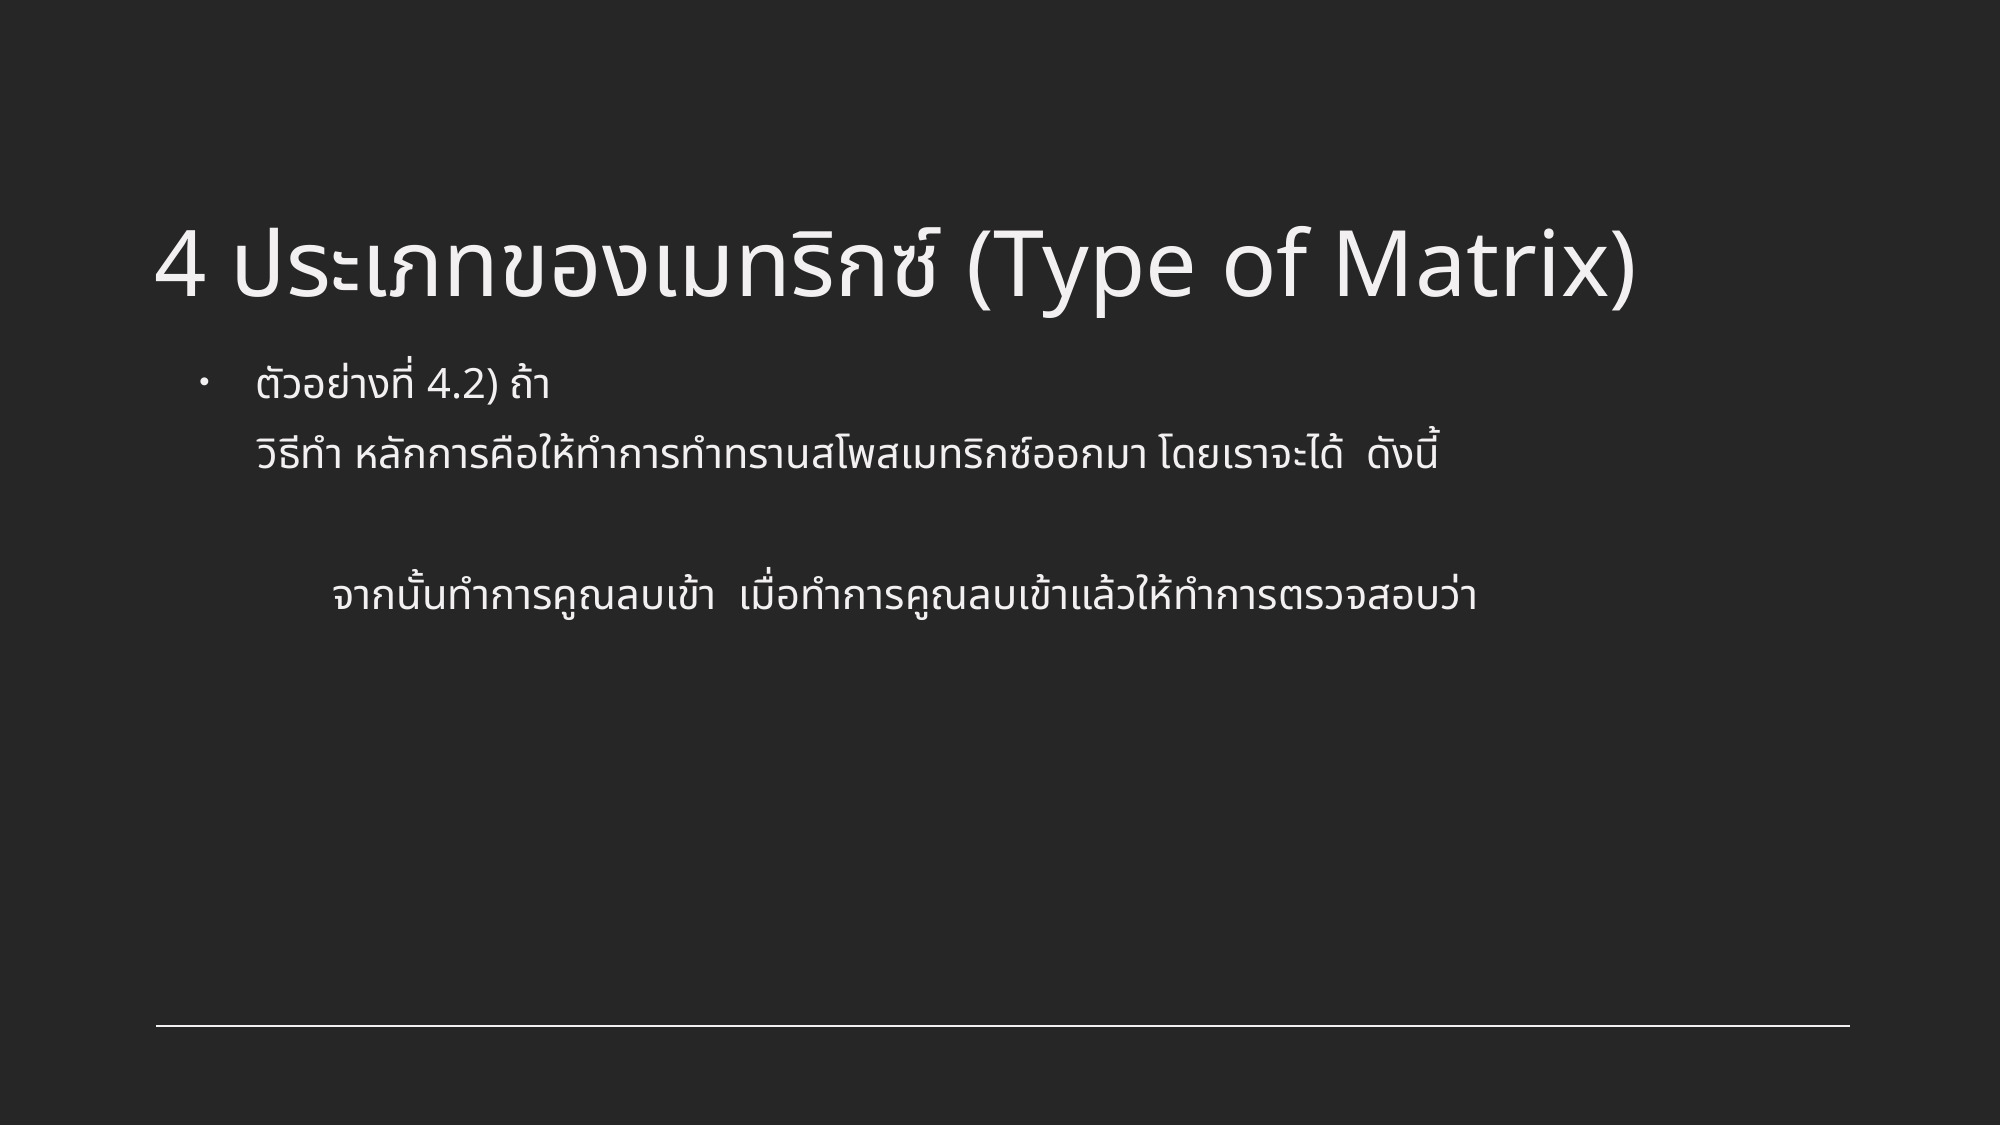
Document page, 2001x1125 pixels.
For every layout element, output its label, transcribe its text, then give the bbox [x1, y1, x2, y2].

title 4 ประเภทของเมทริกซ์ (Type of Matrix) [139, 143, 1850, 322]
